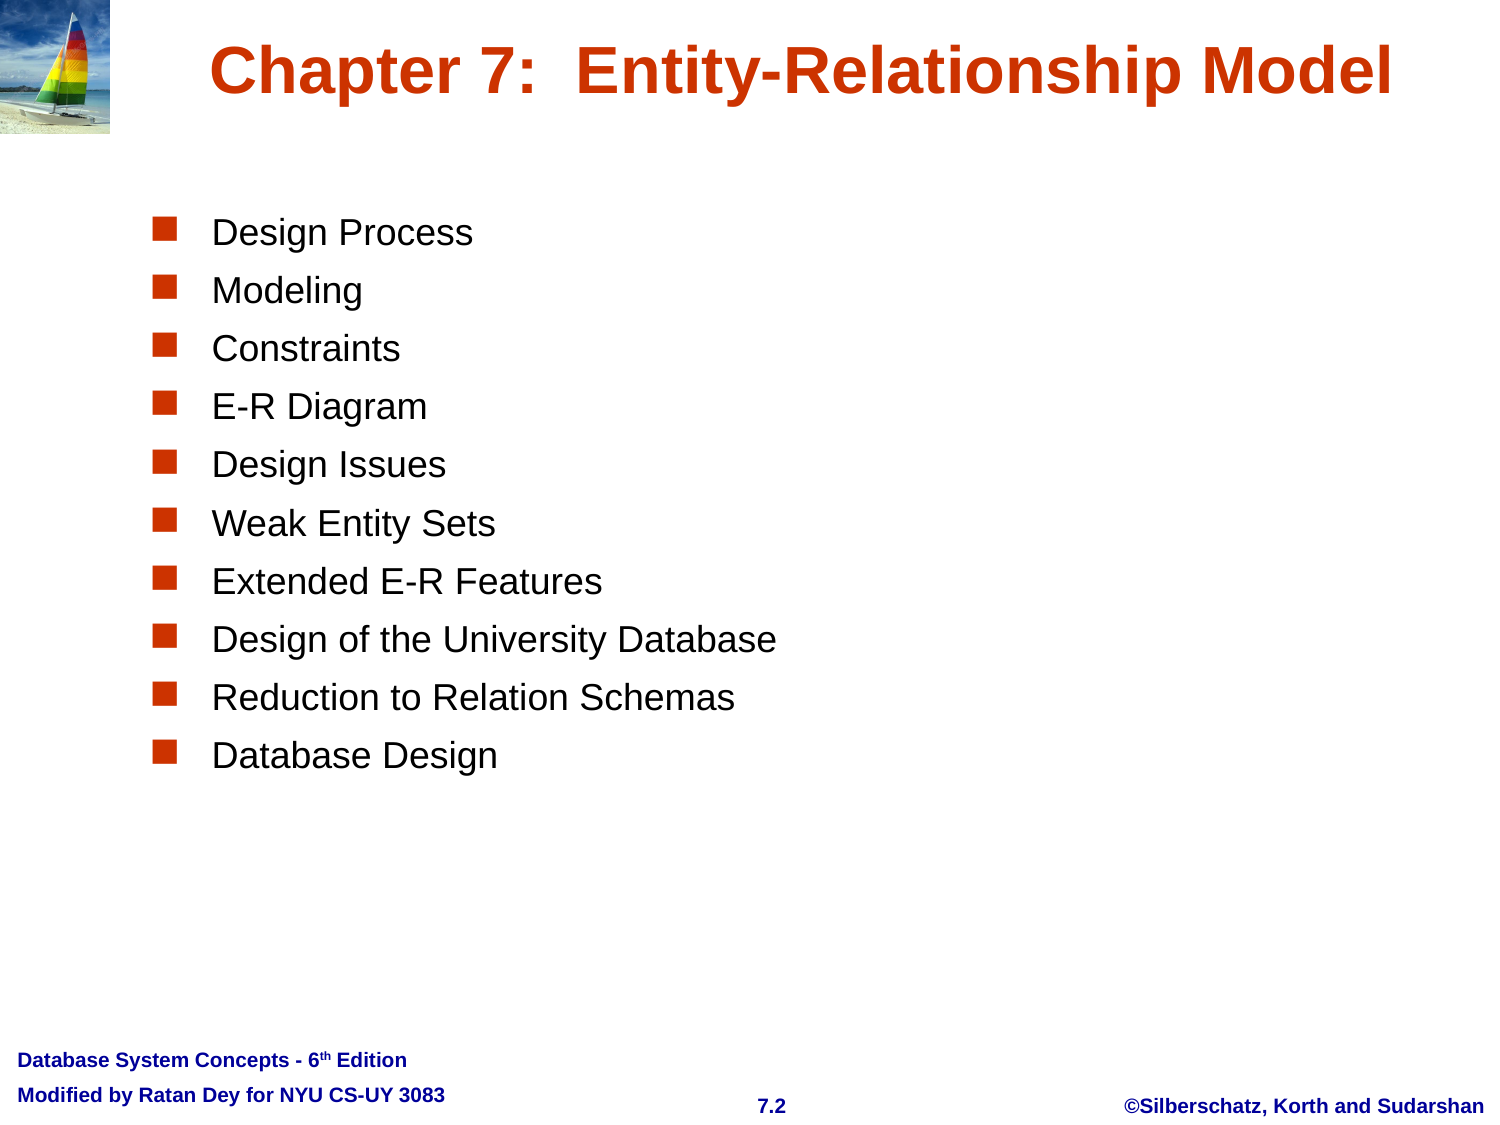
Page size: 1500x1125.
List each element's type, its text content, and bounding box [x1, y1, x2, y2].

picture [0, 0, 110, 134]
title Chapter 7: Entity-Relationship Model [139, 13, 1466, 115]
list Design Process Modeling Constraints E-R Diagram Design Issues Weak Entity Sets Extended E-R Features Design of the University Database Reduction to Relation Schemas Database Design [140, 200, 1429, 1001]
